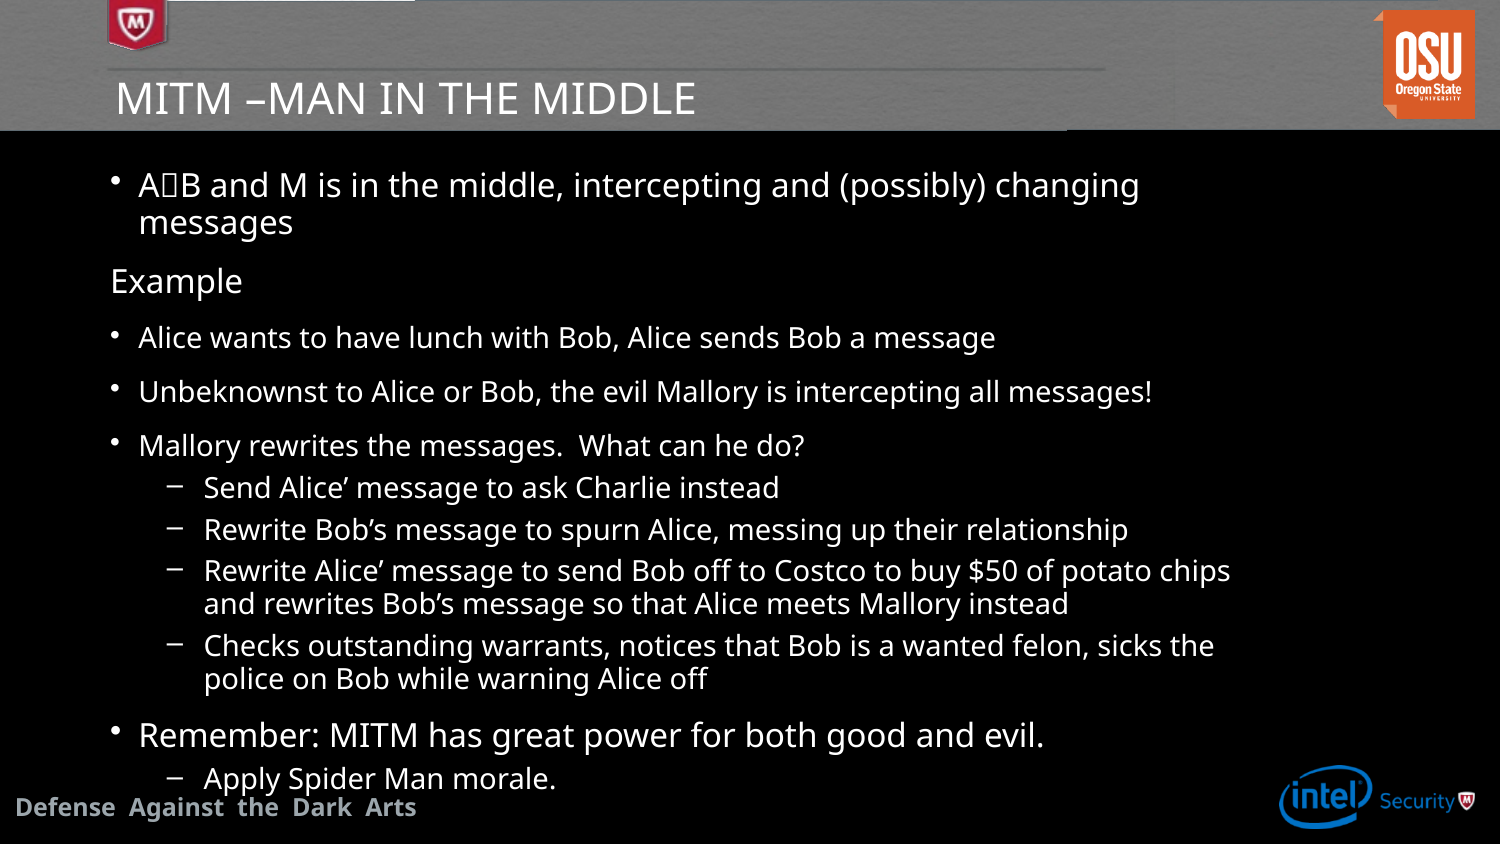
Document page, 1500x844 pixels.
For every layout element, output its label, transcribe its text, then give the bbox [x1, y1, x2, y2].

picture [1279, 765, 1475, 829]
picture [0, 0, 1500, 130]
title MITM –man in the Middle [99, 53, 1176, 148]
list AB and M is in the middle, intercepting and (possibly) changing messages Example Alice wants to have lunch with Bob, Alice sends Bob a message Unbeknownst to Alice or Bob, the evil Mallory is intercepting all messages! Mallory rewrites the messages. What can he do? Send Alice’ message to ask Charlie instead Rewrite Bob’s message to spurn Alice, messing up their relationship Rewrite Alice’ message to send Bob off to Costco to buy $50 of potato chips and rewrites Bob’s message so that Alice meets Mallory instead Checks outstanding warrants, notices that Bob is a wanted felon, sicks the police on Bob while warning Alice off Remember: MITM has great power for both good and evil. Apply Spider Man morale. [94, 159, 1256, 773]
